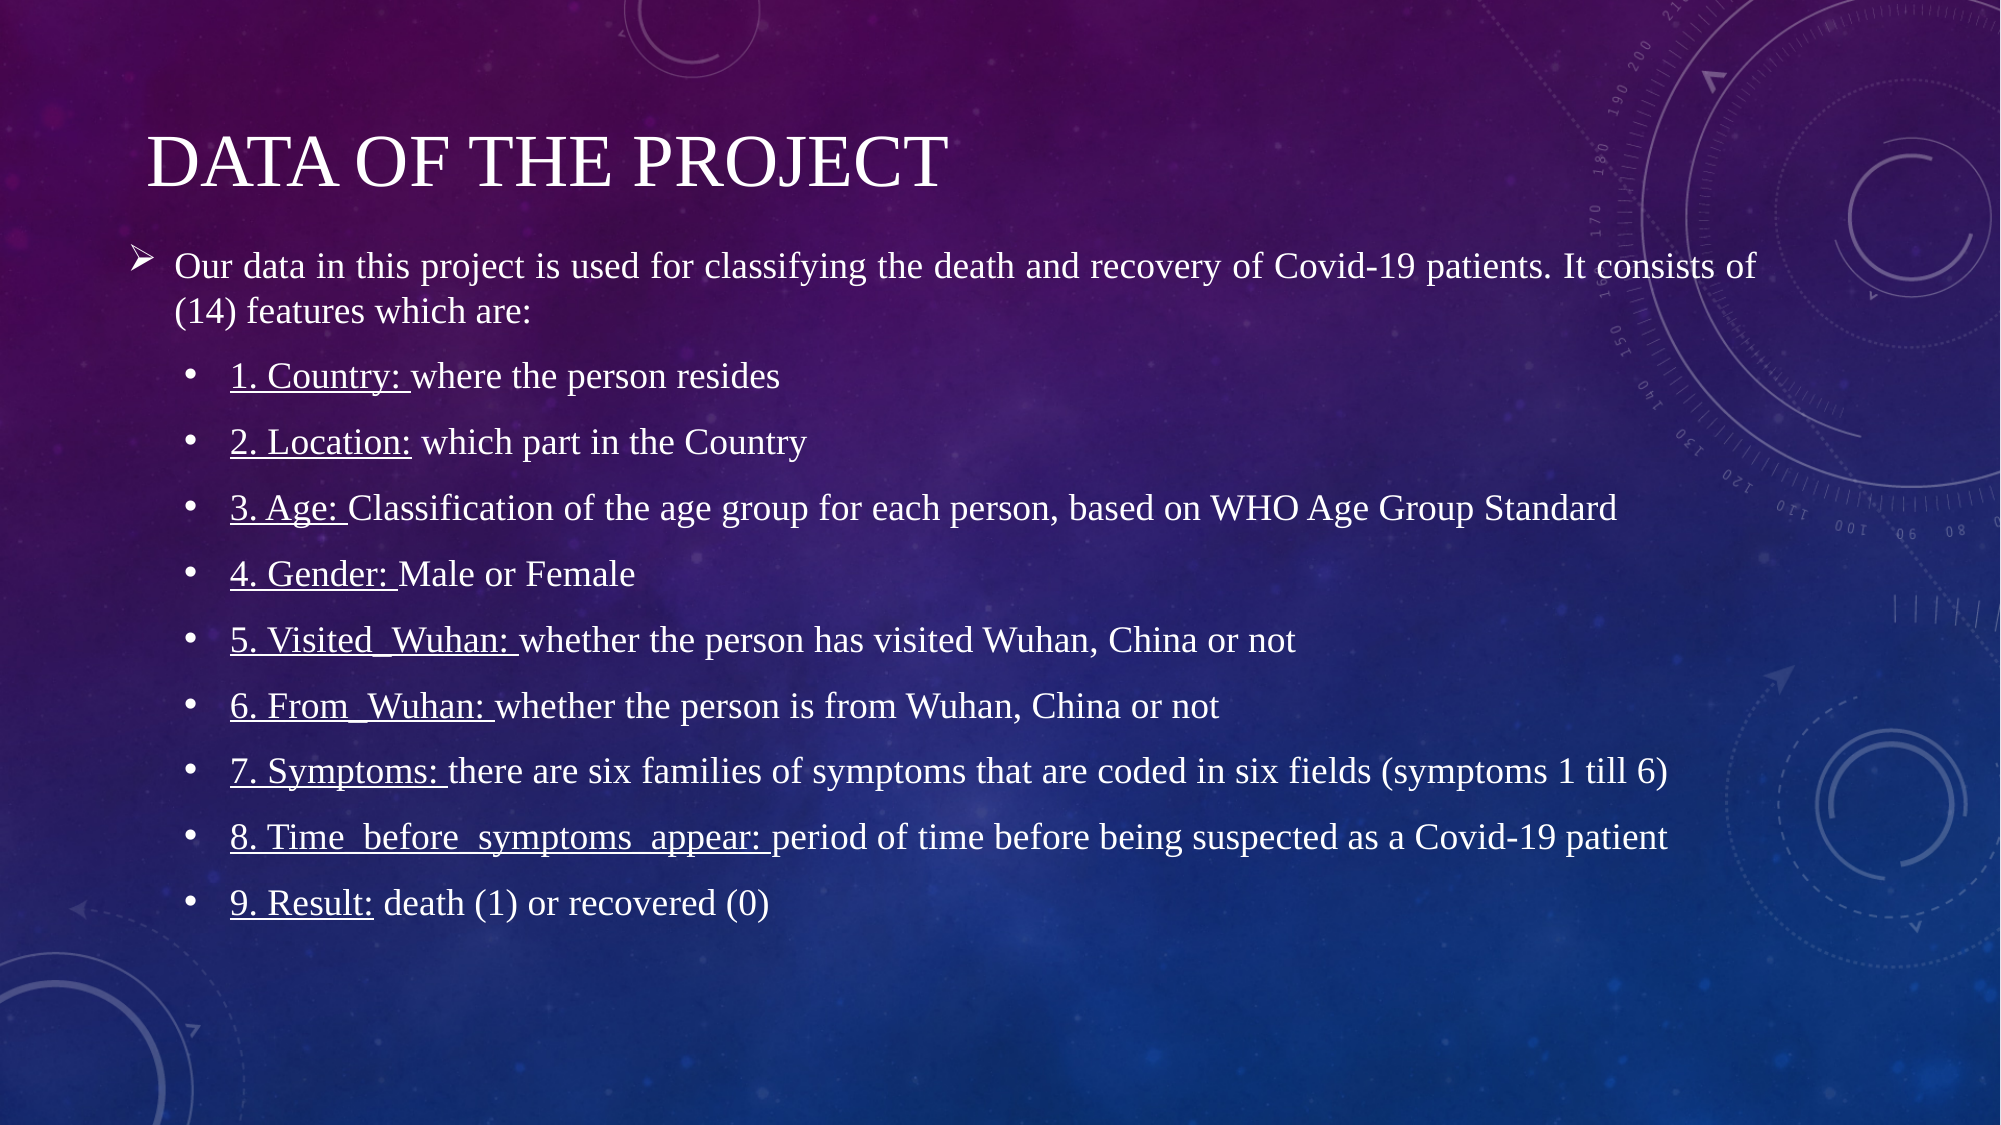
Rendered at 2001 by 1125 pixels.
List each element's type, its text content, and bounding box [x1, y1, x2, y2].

title data of the project [112, 99, 1775, 213]
list Our data in this project is used for classifying the death and recovery of Covid-19 patients. It consists of (14) features which are: 1. Country: where the person resides 2. Location: which part in the Country 3. Age: Classification of the age group for each person, based on WHO Age Group Standard 4. Gender: Male or Female 5. Visited_Wuhan: whether the person has visited Wuhan, China or not 6. From_Wuhan: whether the person is from Wuhan, China or not 7. Symptoms: there are six families of symptoms that are coded in six fields (symptoms 1 till 6) 8. Time_before_symptoms_appear: period of time before being suspected as a Covid-19 patient 9. Result: death (1) or recovered (0) [112, 213, 1775, 950]
picture [0, 0, 2001, 1125]
